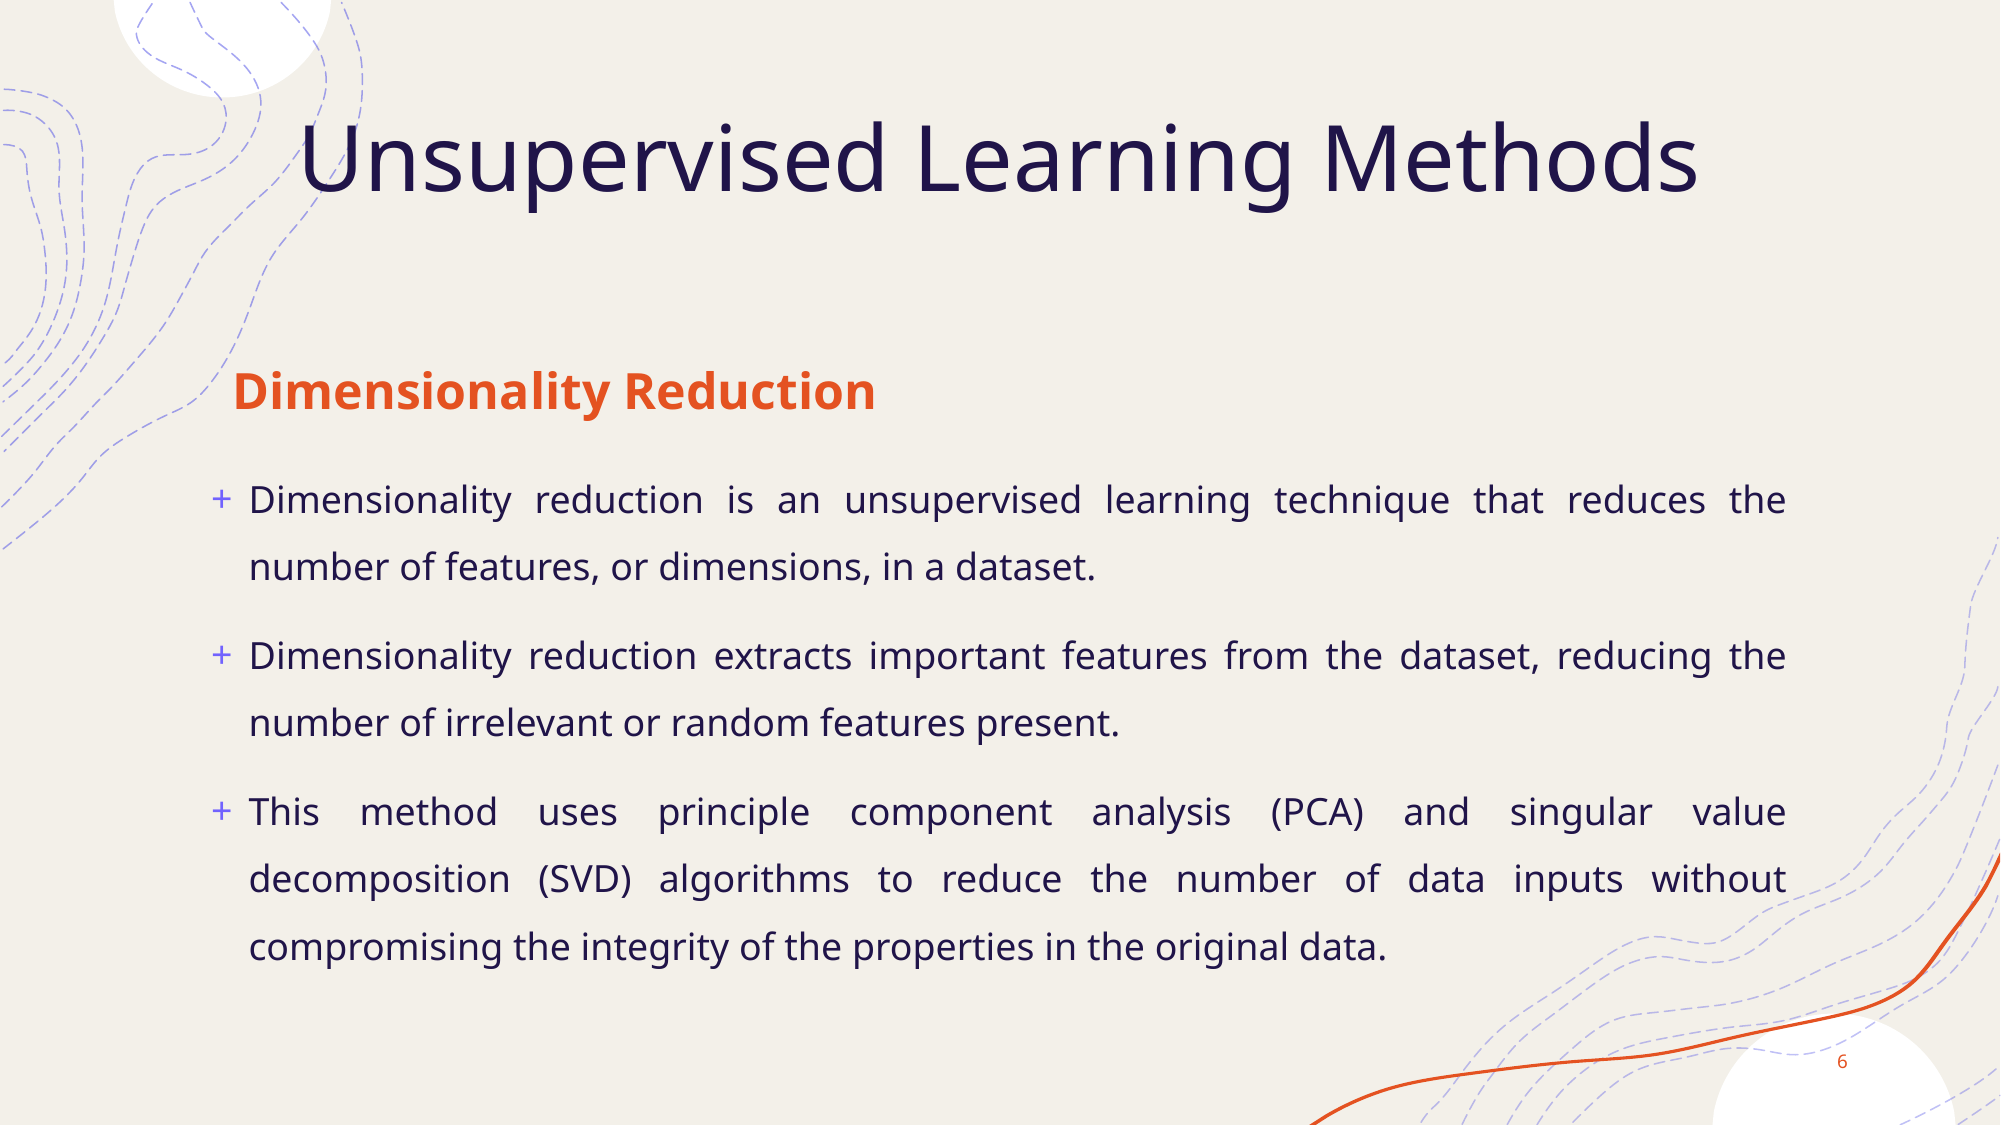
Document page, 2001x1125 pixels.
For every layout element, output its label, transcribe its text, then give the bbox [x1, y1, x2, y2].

title Unsupervised Learning Methods [196, 91, 1804, 311]
list Dimensionality Reduction [217, 345, 1804, 445]
slide_number 6 [1625, 1042, 1863, 1103]
list Dimensionality reduction is an unsupervised learning technique that reduces the number of features, or dimensions, in a dataset. Dimensionality reduction extracts important features from the dataset, reducing the number of irrelevant or random features present. This method uses principle component analysis (PCA) and singular value decomposition (SVD) algorithms to reduce the number of data inputs without compromising the integrity of the properties in the original data. [196, 445, 1804, 998]
